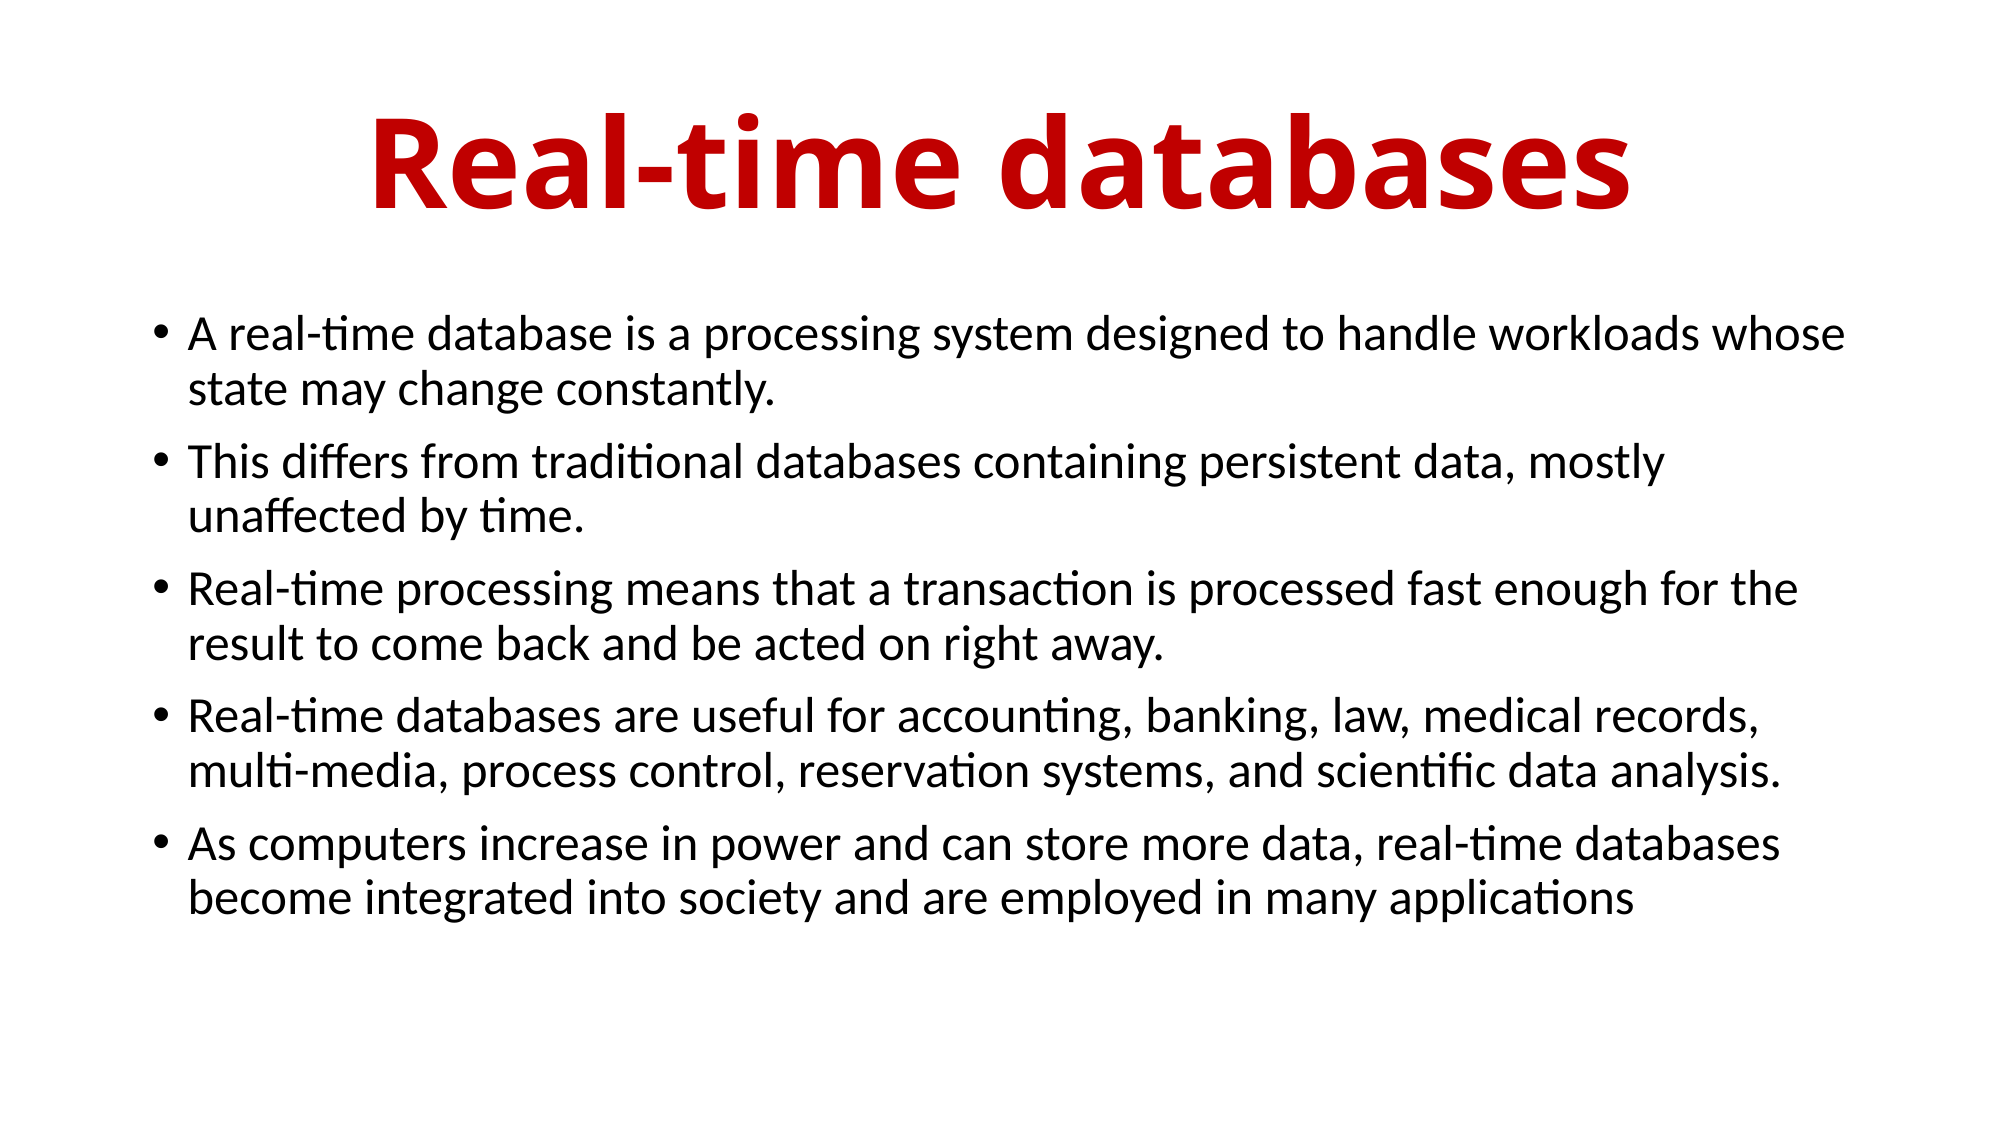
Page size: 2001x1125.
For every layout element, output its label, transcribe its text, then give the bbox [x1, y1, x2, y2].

list A real-time database is a processing system designed to handle workloads whose state may change constantly. This differs from traditional databases containing persistent data, mostly unaffected by time. Real-time processing means that a transaction is processed fast enough for the result to come back and be acted on right away. Real-time databases are useful for accounting, banking, law, medical records, multi-media, process control, reservation systems, and scientific data analysis. As computers increase in power and can store more data, real-time databases become integrated into society and are employed in many applications [137, 299, 1863, 1014]
title Real-time databases [137, 59, 1863, 278]
